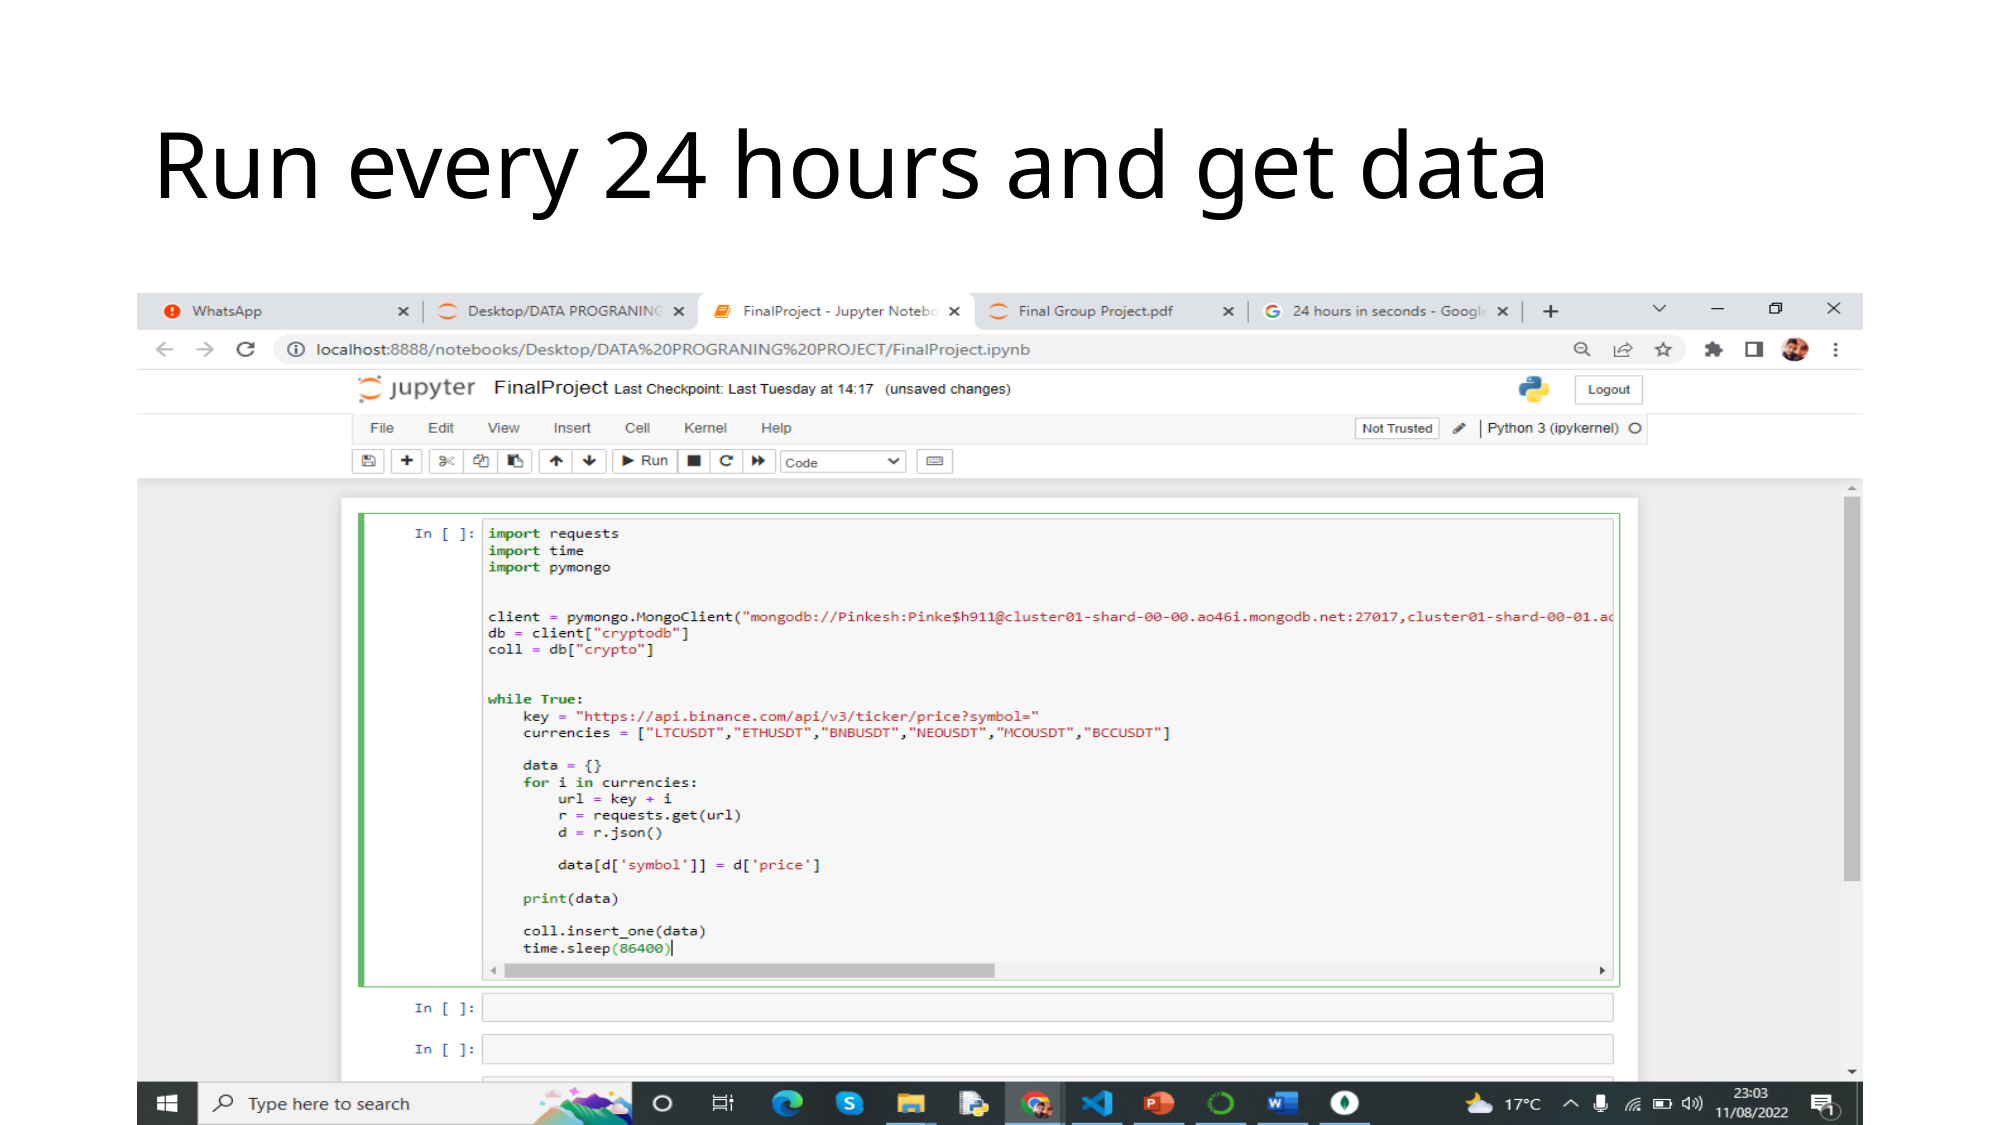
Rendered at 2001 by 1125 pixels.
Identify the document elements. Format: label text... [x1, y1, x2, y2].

title Run every 24 hours and get data [137, 59, 1863, 278]
picture [137, 293, 1863, 1125]
